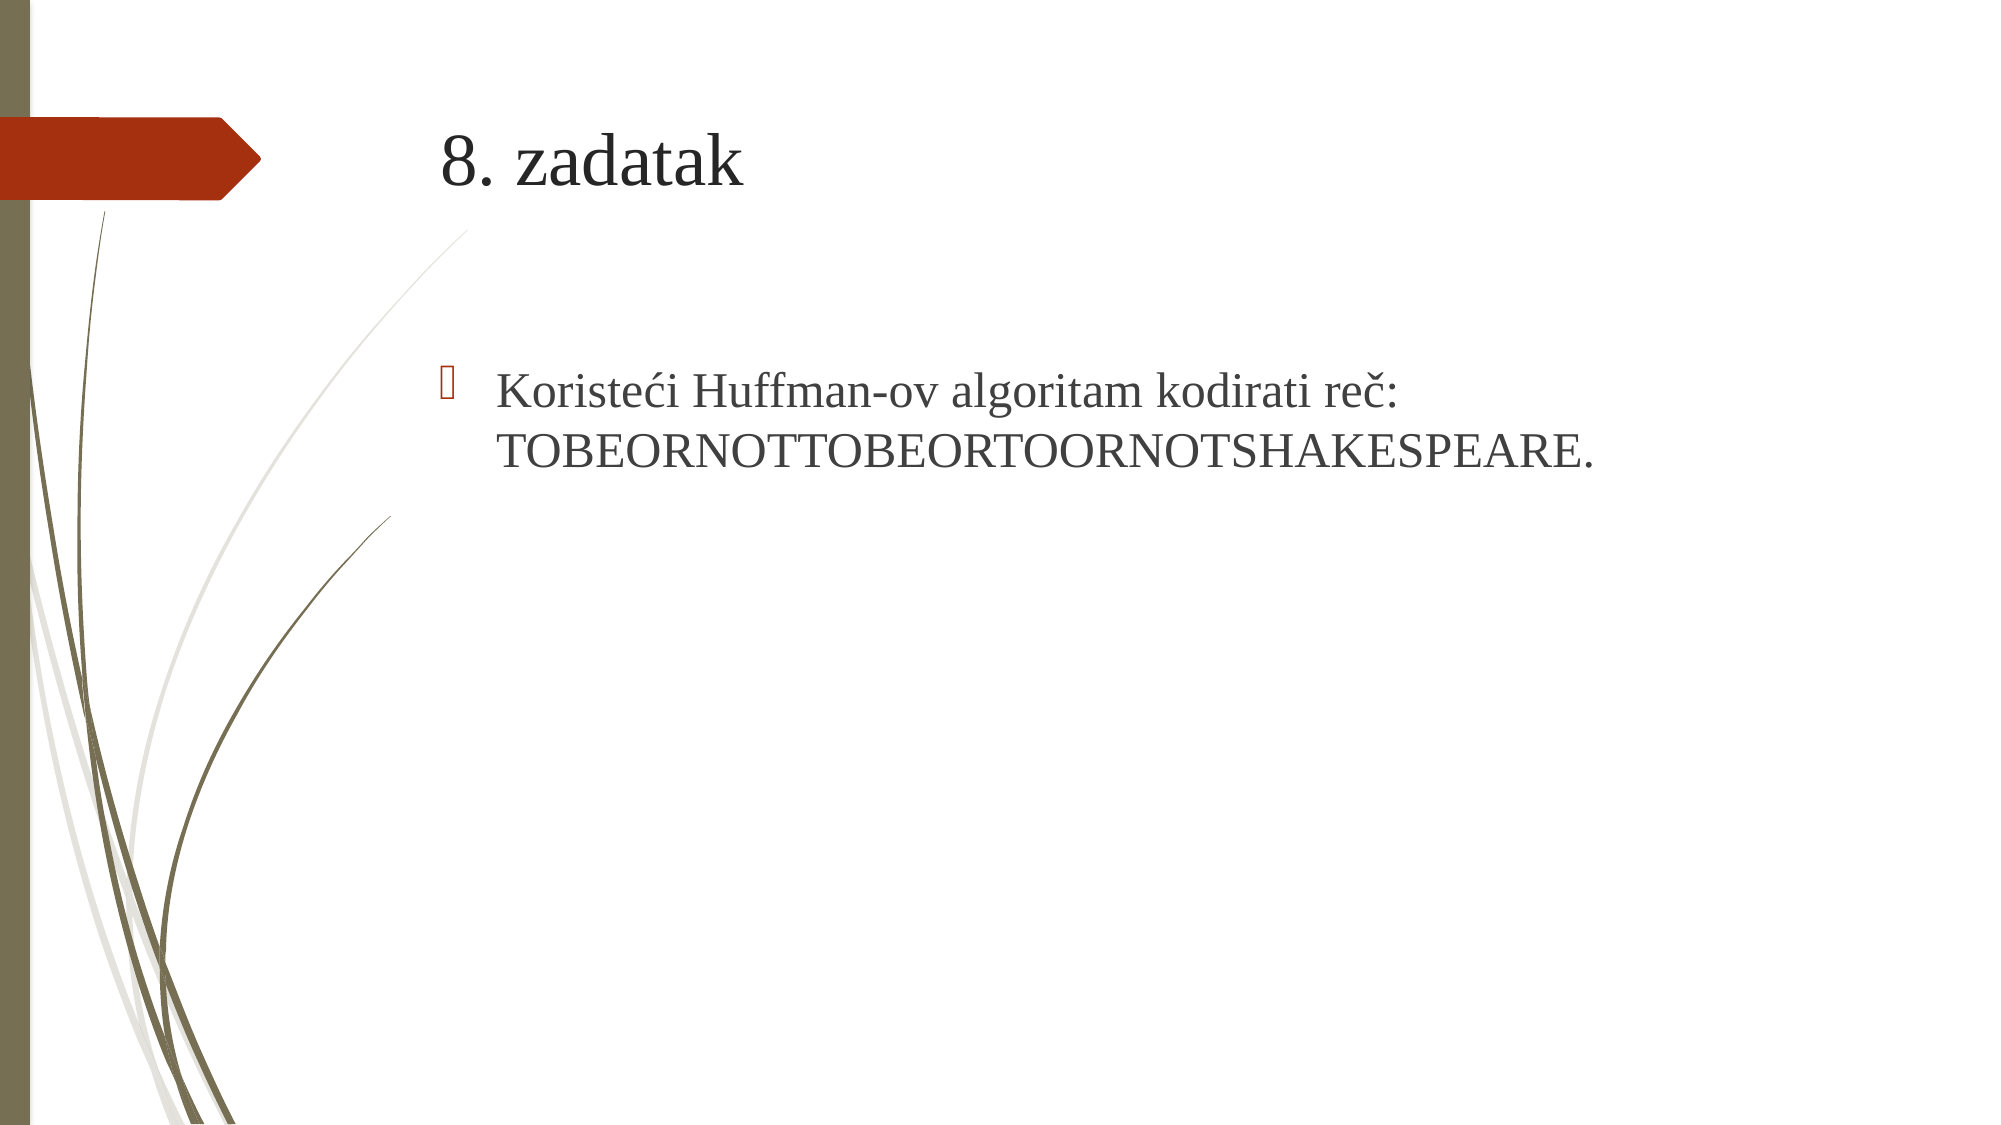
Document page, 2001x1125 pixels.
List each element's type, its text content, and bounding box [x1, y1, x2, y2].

list Koristeći Huffman-ov algoritam kodirati reč: TOBEORNOTTOBEORTOORNOTSHAKESPEARE. [424, 350, 1888, 970]
title 8. zadatak [425, 102, 1888, 313]
